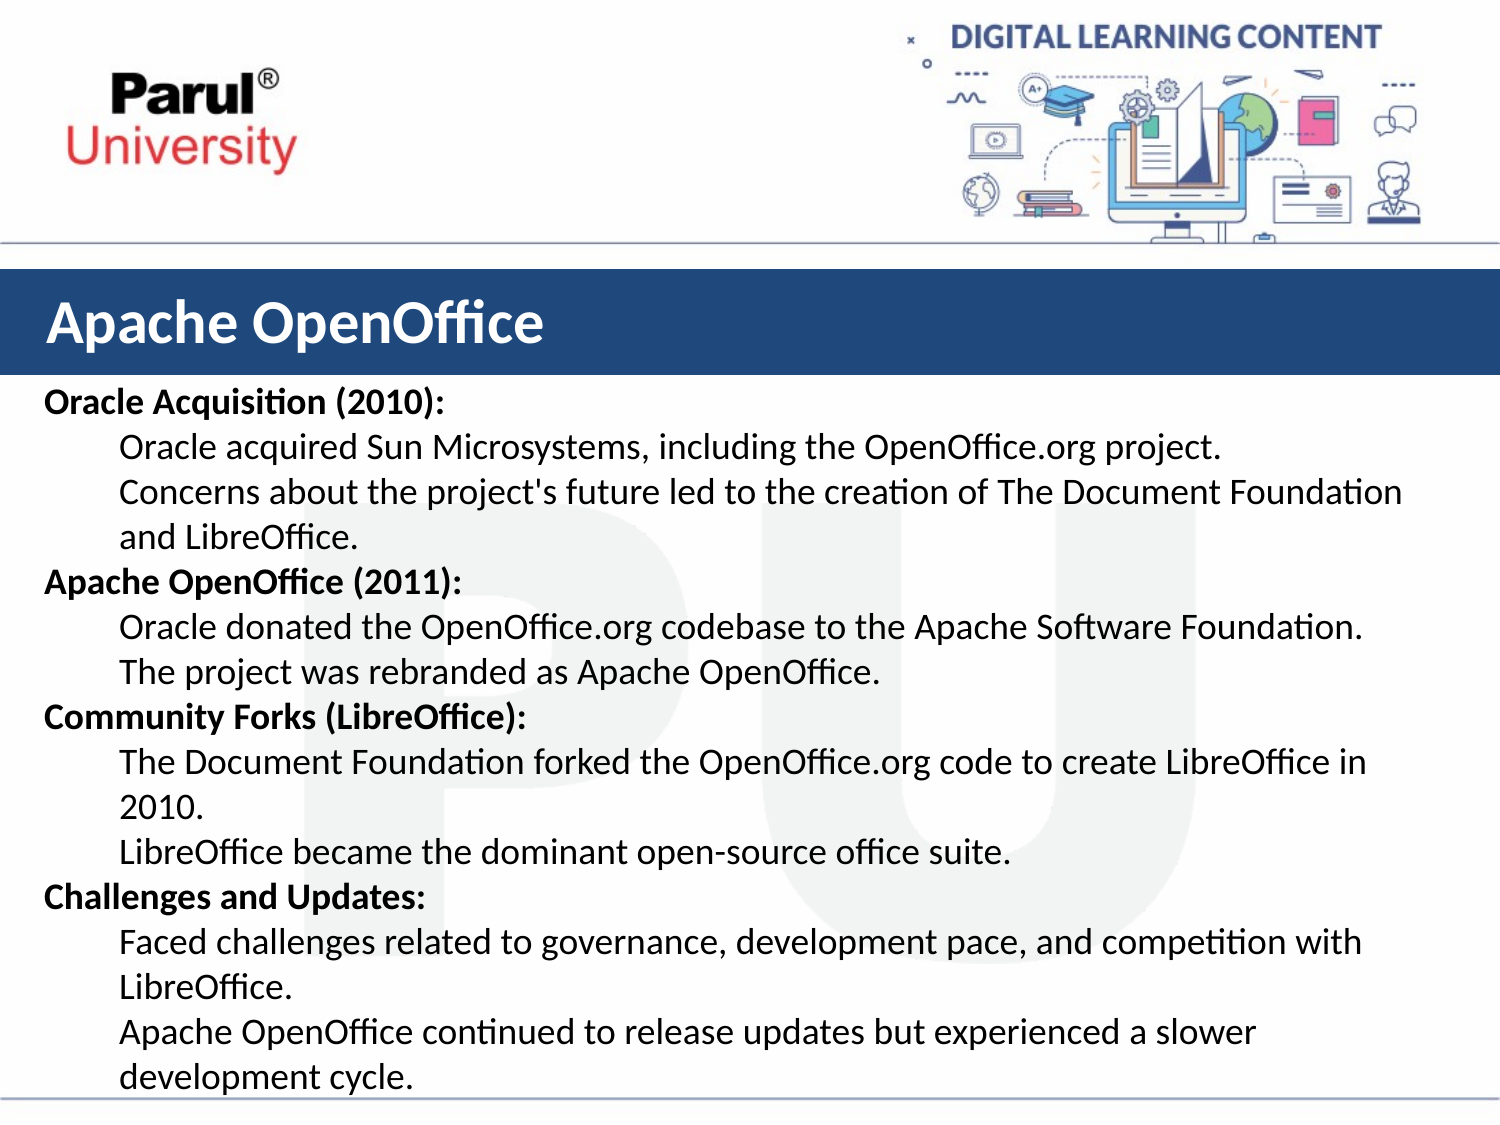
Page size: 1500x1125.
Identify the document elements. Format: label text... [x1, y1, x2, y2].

picture [0, 375, 1500, 1125]
picture [0, 0, 1500, 269]
title Apache OpenOffice [44, 278, 1263, 374]
text_box Oracle Acquisition (2010): Oracle acquired Sun Microsystems, including the OpenOffice.org project. Concerns about the project's future led to the creation of The Document Foundation and LibreOffice. Apache OpenOffice (2011): Oracle donated the OpenOffice.org codebase to the Apache Software Foundation. The project was rebranded as Apache OpenOffice. Community Forks (LibreOffice): The Document Foundation forked the OpenOffice.org code to create LibreOffice in 2010. LibreOffice became the dominant open-source office suite. Challenges and Updates: Faced challenges related to governance, development pace, and competition with LibreOffice. Apache OpenOffice continued to release updates but experienced a slower development cycle. [44, 374, 1450, 1098]
